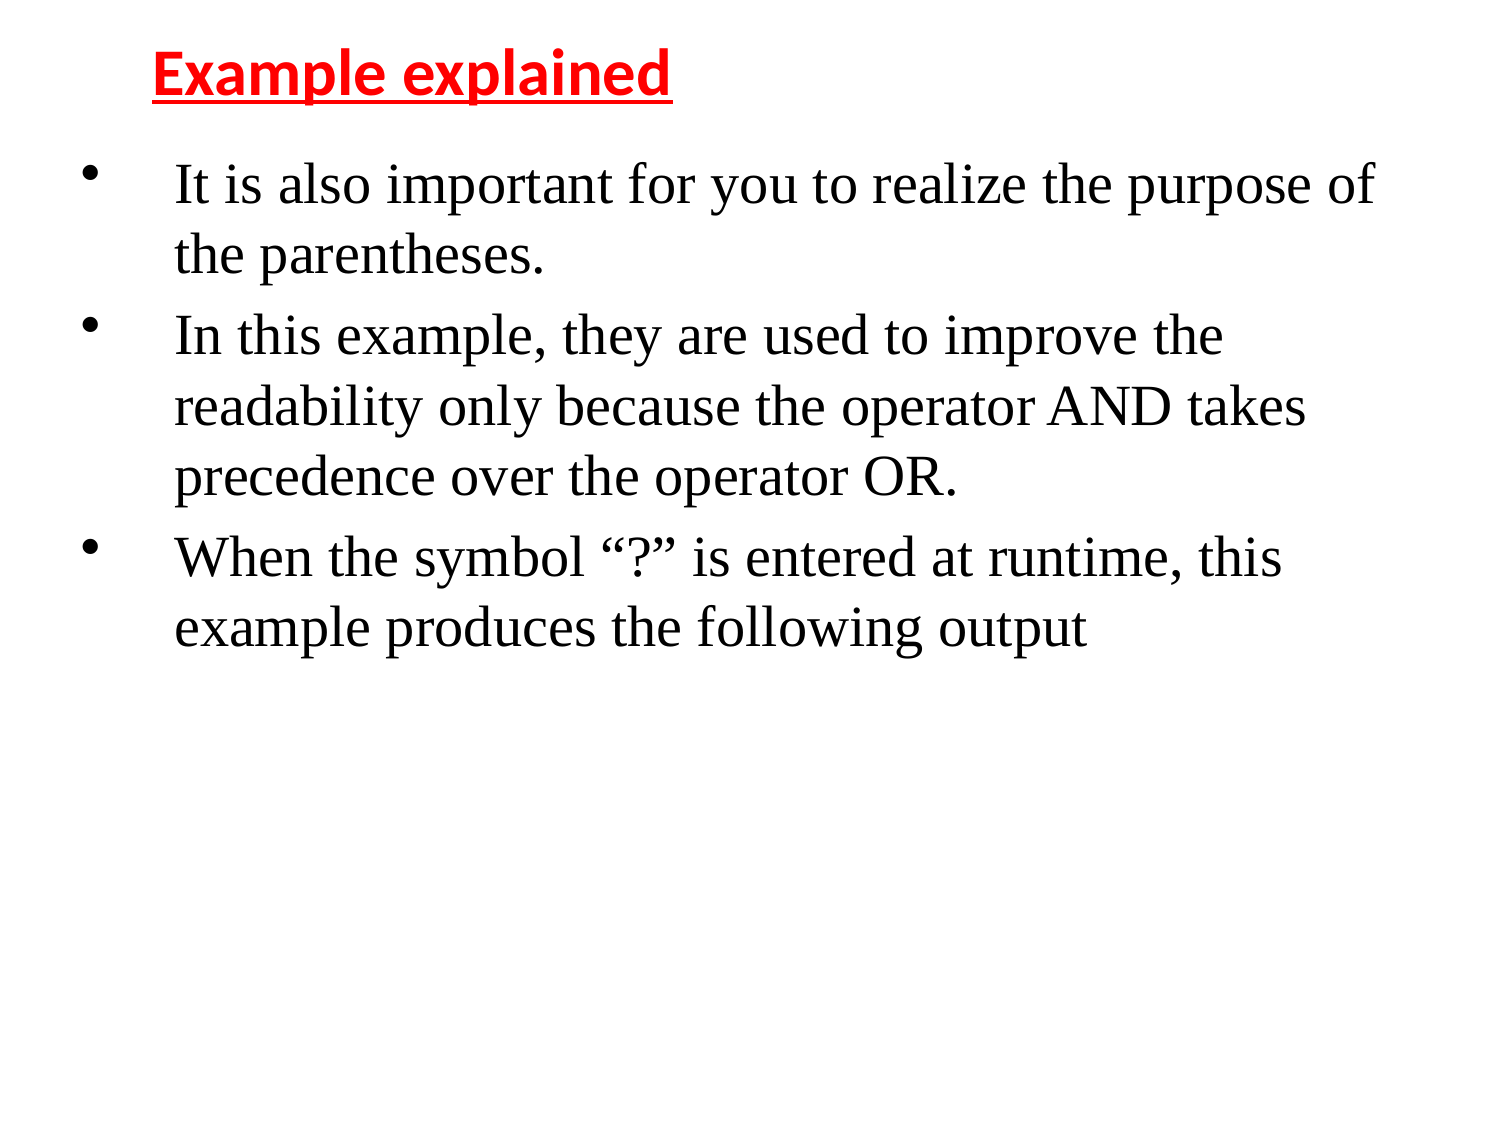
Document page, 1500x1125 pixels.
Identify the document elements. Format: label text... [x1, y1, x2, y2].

subtitle It is also important for you to realize the purpose of the parentheses. In this example, they are used to improve the readability only because the operator AND takes precedence over the operator OR. When the symbol “?” is entered at runtime, this example produces the following output [37, 137, 1450, 1000]
title Example explained [137, 0, 1450, 137]
